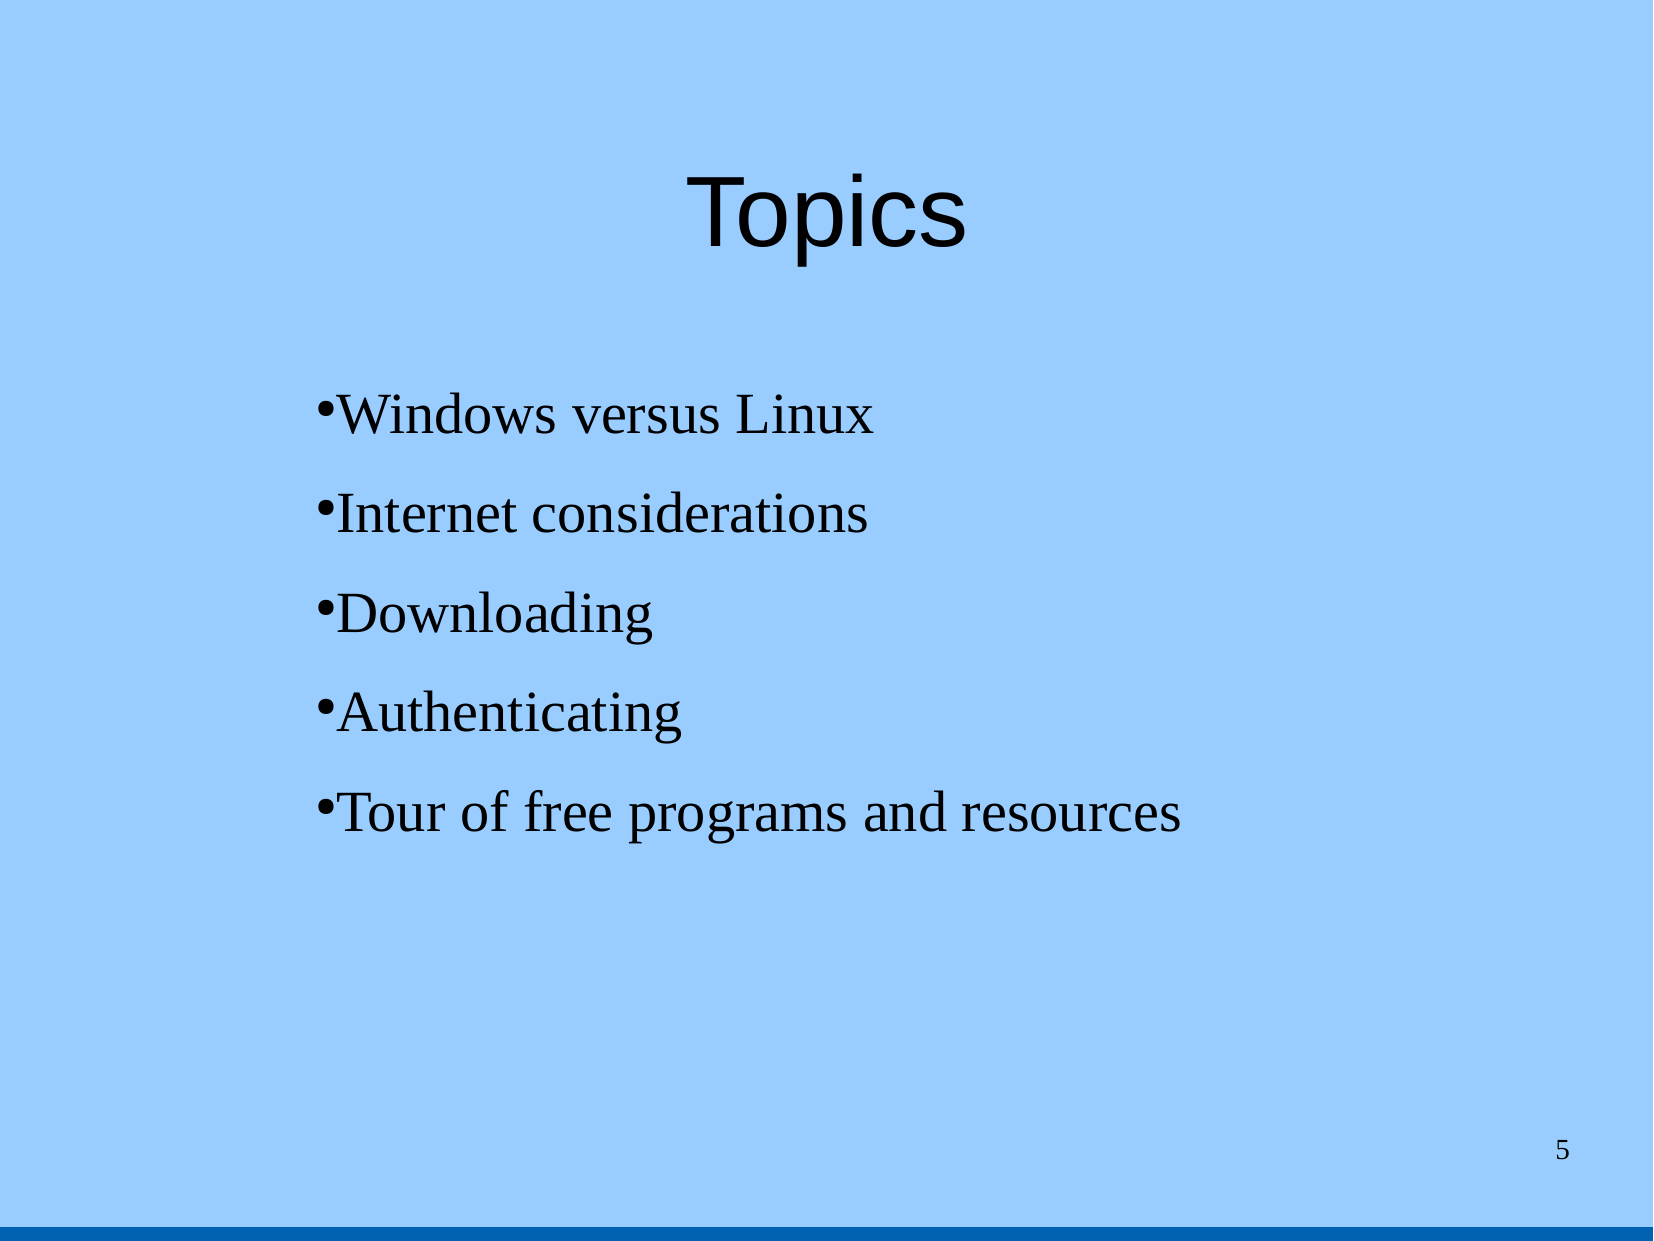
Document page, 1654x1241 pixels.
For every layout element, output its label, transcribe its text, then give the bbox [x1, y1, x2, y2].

slide_number 5 [1185, 1130, 1571, 1216]
list Windows versus Linux Internet considerations Downloading Authenticating Tour of free programs and resources [315, 375, 1463, 1080]
title Topics [121, 102, 1533, 311]
